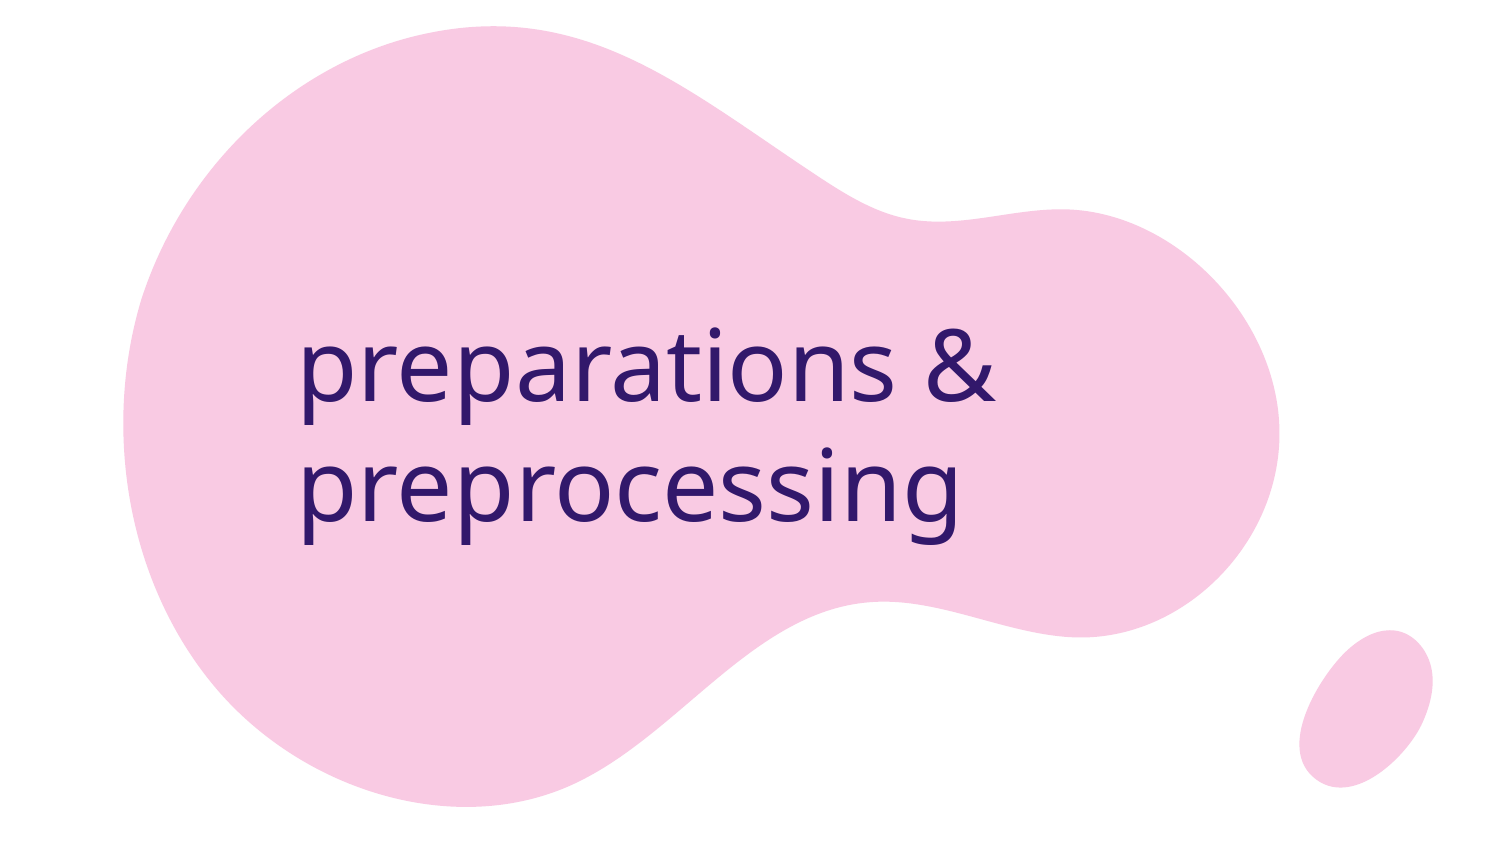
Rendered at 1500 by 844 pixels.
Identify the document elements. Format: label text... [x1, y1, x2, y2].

title preparations & preprocessing [281, 274, 1079, 569]
